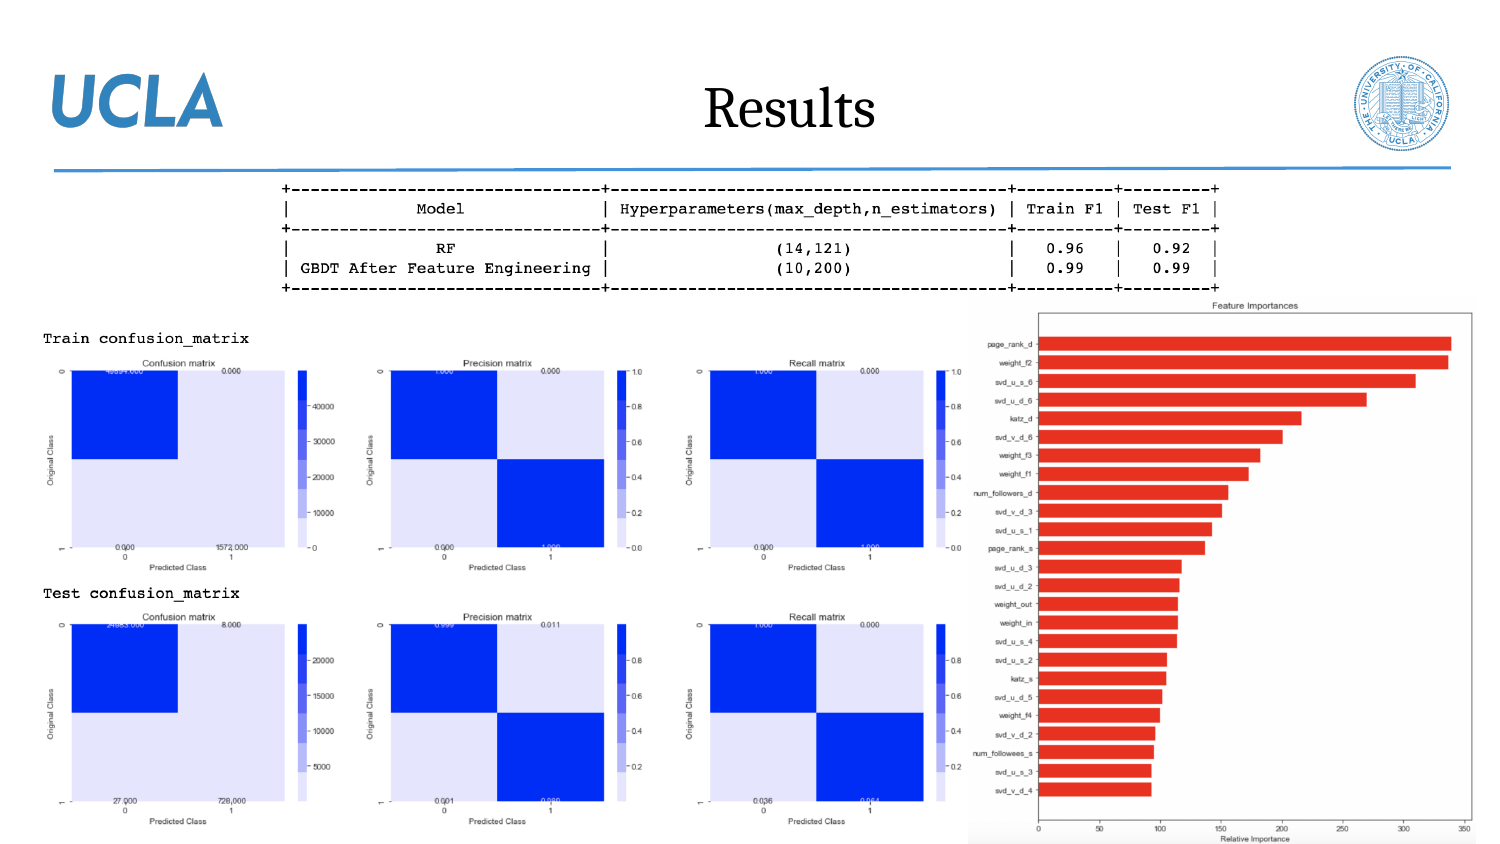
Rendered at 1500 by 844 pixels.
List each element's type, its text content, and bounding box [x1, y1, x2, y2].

picture [34, 179, 1476, 844]
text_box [53, 167, 1452, 171]
picture [1354, 56, 1450, 152]
title Results [249, 54, 1331, 149]
picture [50, 70, 224, 129]
